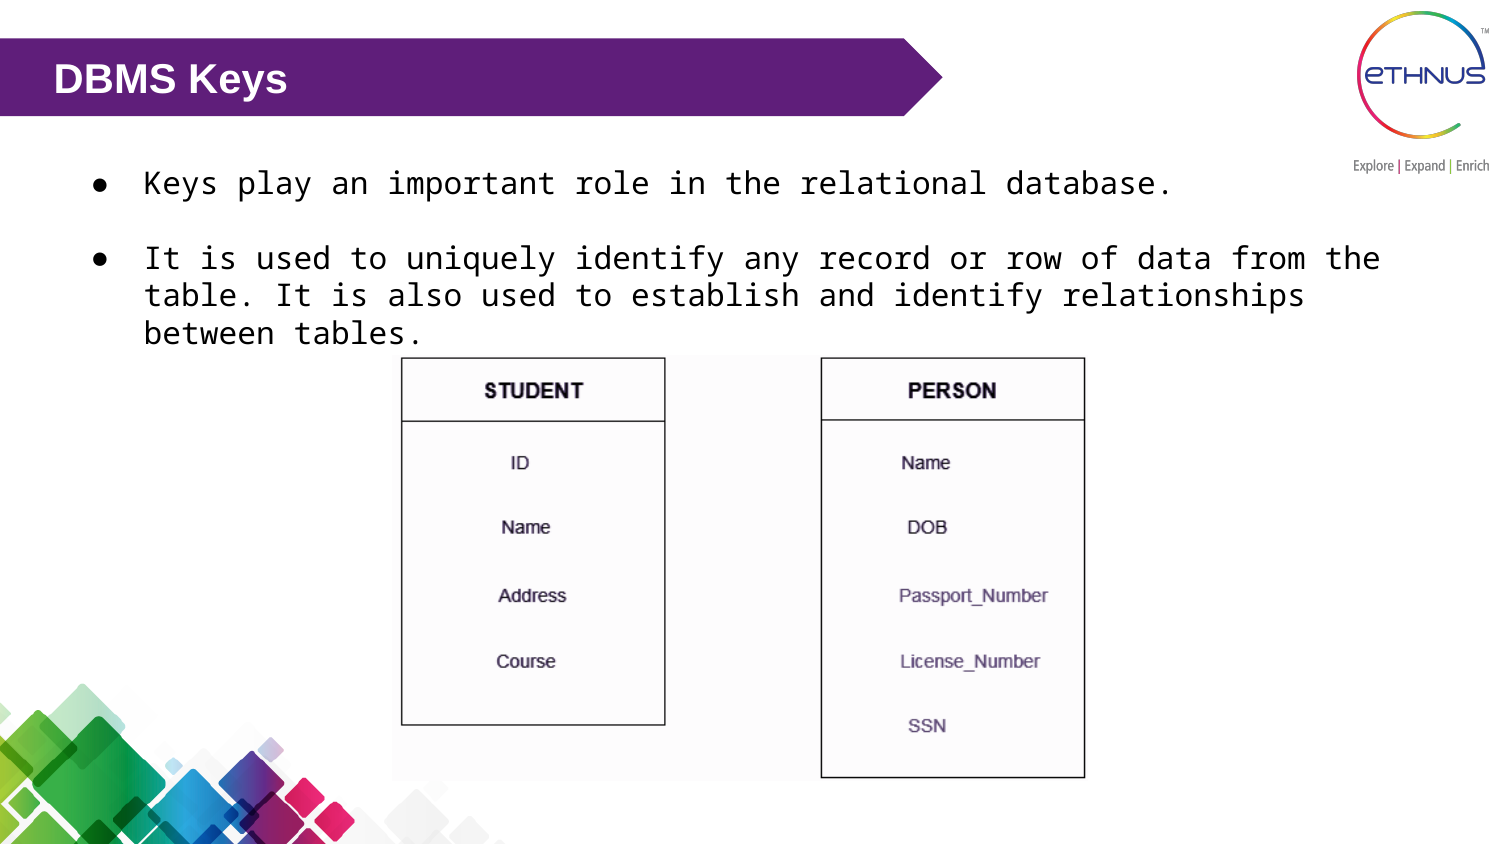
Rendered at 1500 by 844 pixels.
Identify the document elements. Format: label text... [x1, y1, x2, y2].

text_box [0, 38, 53, 117]
text_box DBMS Keys [53, 38, 785, 117]
text_box [785, 38, 943, 117]
text_box Keys play an important role in the relational database. It is used to uniquely identify any record or row of data from the table. It is also used to establish and identify relationships between tables. [53, 148, 1426, 403]
picture [1354, 11, 1489, 174]
picture [0, 354, 1088, 844]
